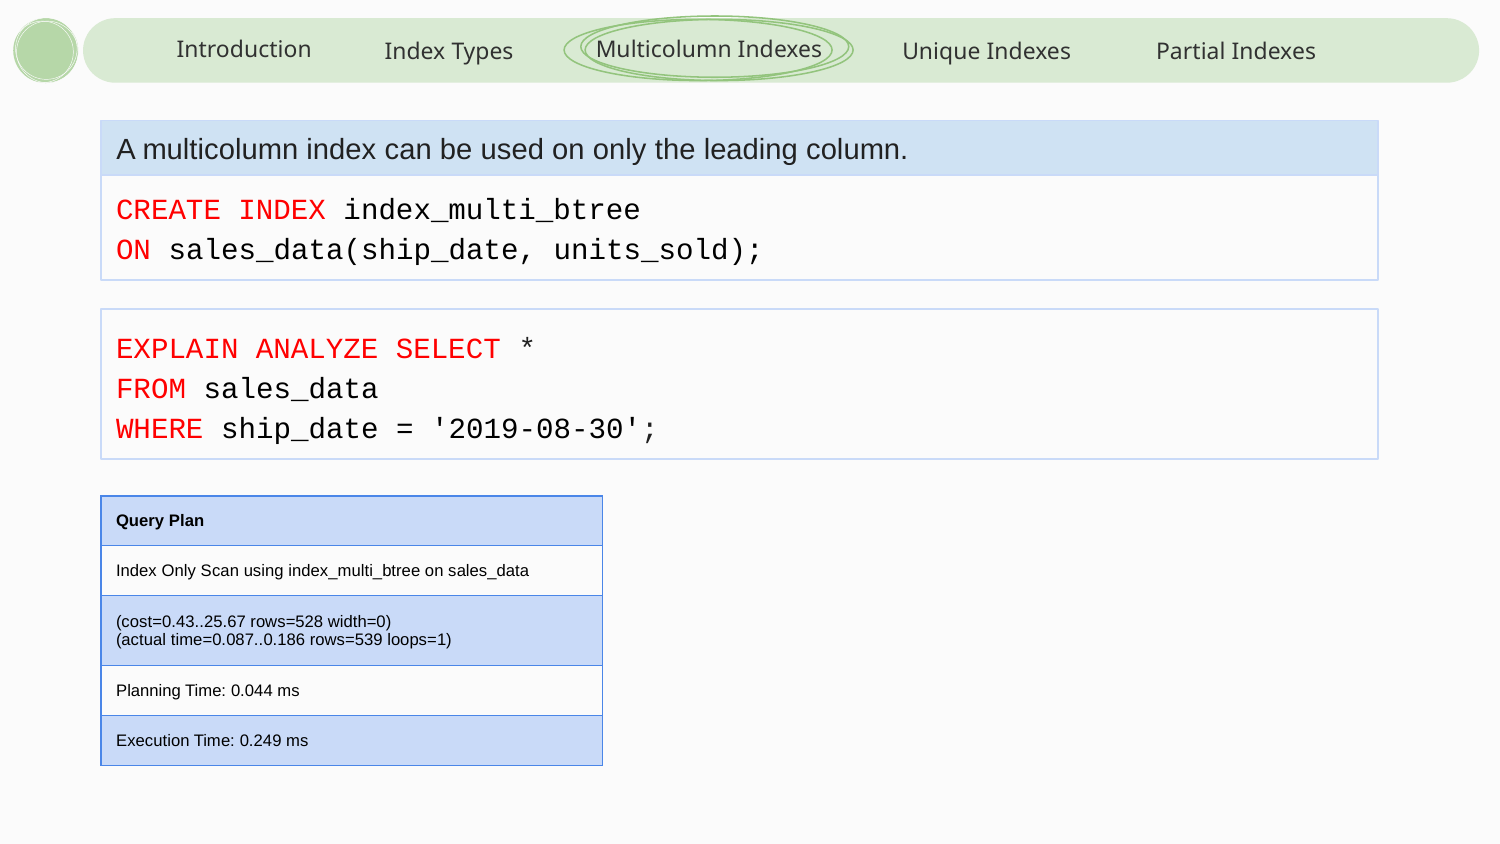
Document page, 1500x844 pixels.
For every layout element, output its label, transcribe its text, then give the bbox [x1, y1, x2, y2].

text_box [83, 18, 559, 83]
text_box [563, 15, 854, 81]
text_box CREATE INDEX index_multi_btree ON sales_data(ship_date, units_sold); [101, 175, 1378, 281]
text_box [856, 18, 1480, 83]
table_cell Planning Time: 0.044 ms [102, 666, 602, 715]
table_header Query Plan [102, 497, 602, 545]
subtitle Partial Indexes [1116, 34, 1356, 67]
subtitle Index Types [352, 34, 546, 67]
table_cell Execution Time: 0.249 ms [102, 716, 602, 765]
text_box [11, 17, 79, 84]
subtitle Unique Indexes [867, 34, 1106, 67]
text_box A multicolumn index can be used on only the leading column. [101, 120, 1378, 175]
text_box EXPLAIN ANALYZE SELECT * FROM sales_data WHERE ship_date = '2019-08-30'; [101, 308, 1378, 460]
table_cell (cost=0.43..25.67 rows=528 width=0) (actual time=0.087..0.186 rows=539 loops=1) [102, 596, 602, 665]
table_cell Index Only Scan using index_multi_btree on sales_data [102, 546, 602, 595]
subtitle Introduction [161, 32, 401, 65]
